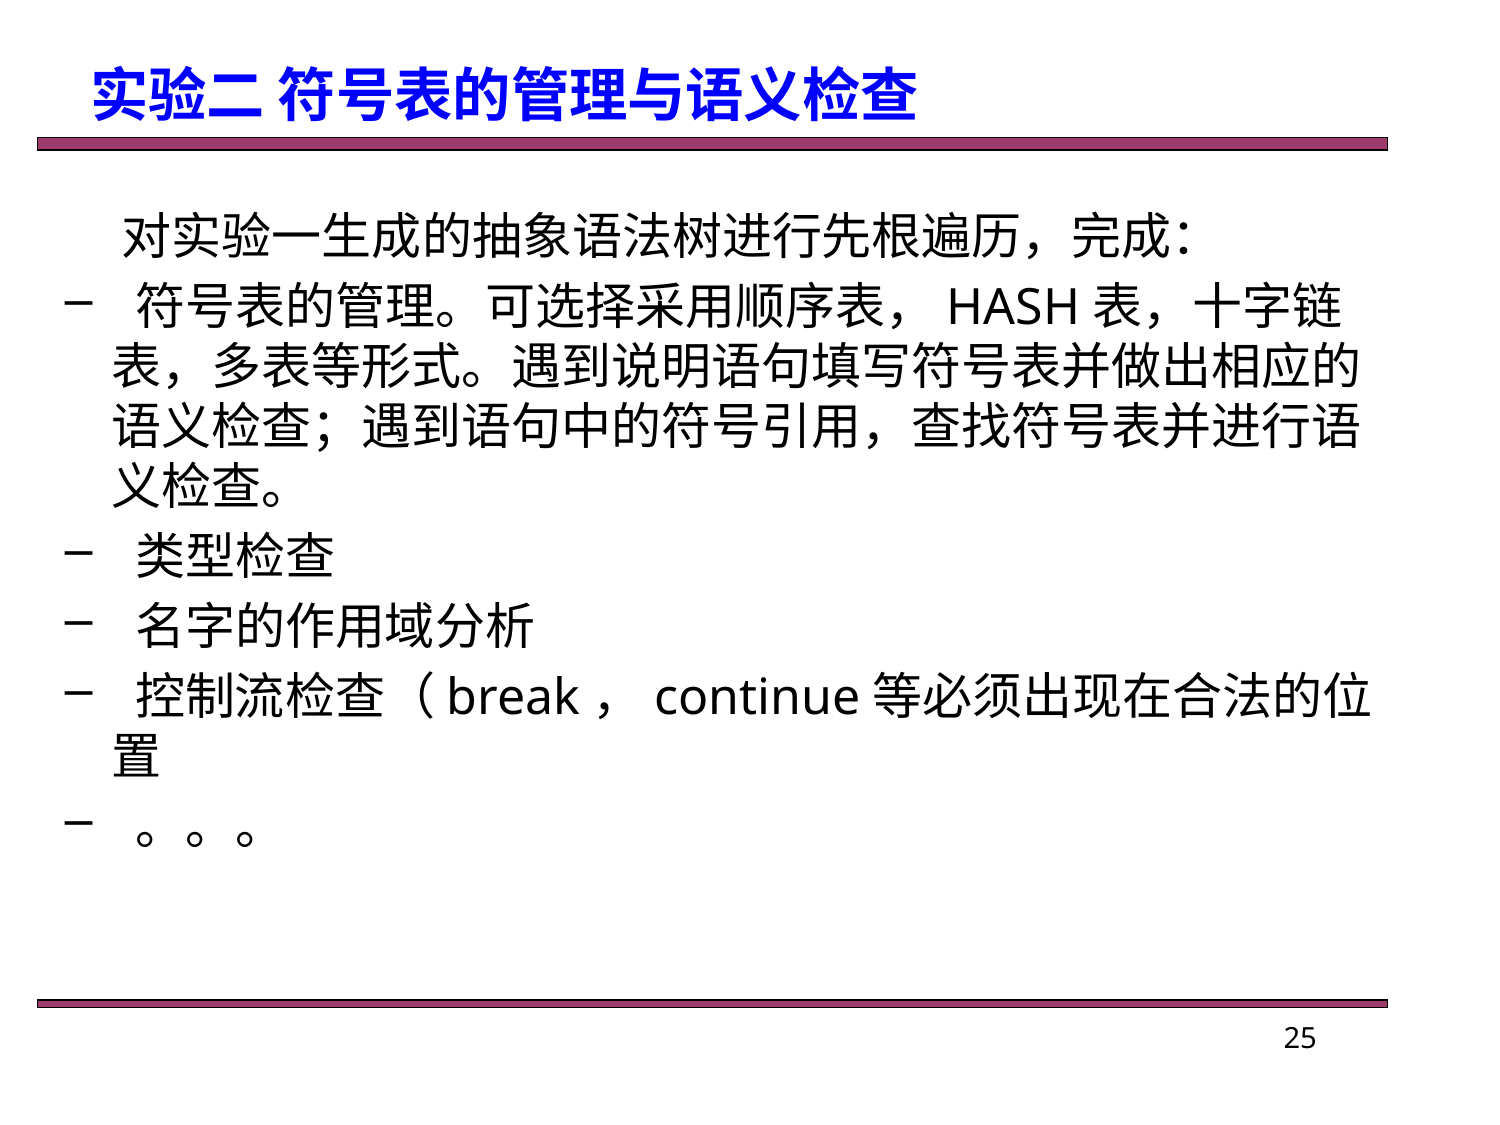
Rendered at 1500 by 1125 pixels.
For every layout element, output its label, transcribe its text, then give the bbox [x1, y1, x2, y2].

text_box 实验二 符号表的管理与语义检查 [75, 23, 1176, 164]
list 对实验一生成的抽象语法树进行先根遍历，完成： 符号表的管理。可选择采用顺序表，HASH表，十字链表，多表等形式。遇到说明语句填写符号表并做出相应的语义检查；遇到语句中的符号引用，查找符号表并进行语义检查。 类型检查 名字的作用域分析 控制流检查（break，continue等必须出现在合法的位置 。。。 [0, 197, 1413, 913]
slide_number 25 [1125, 1012, 1475, 1053]
